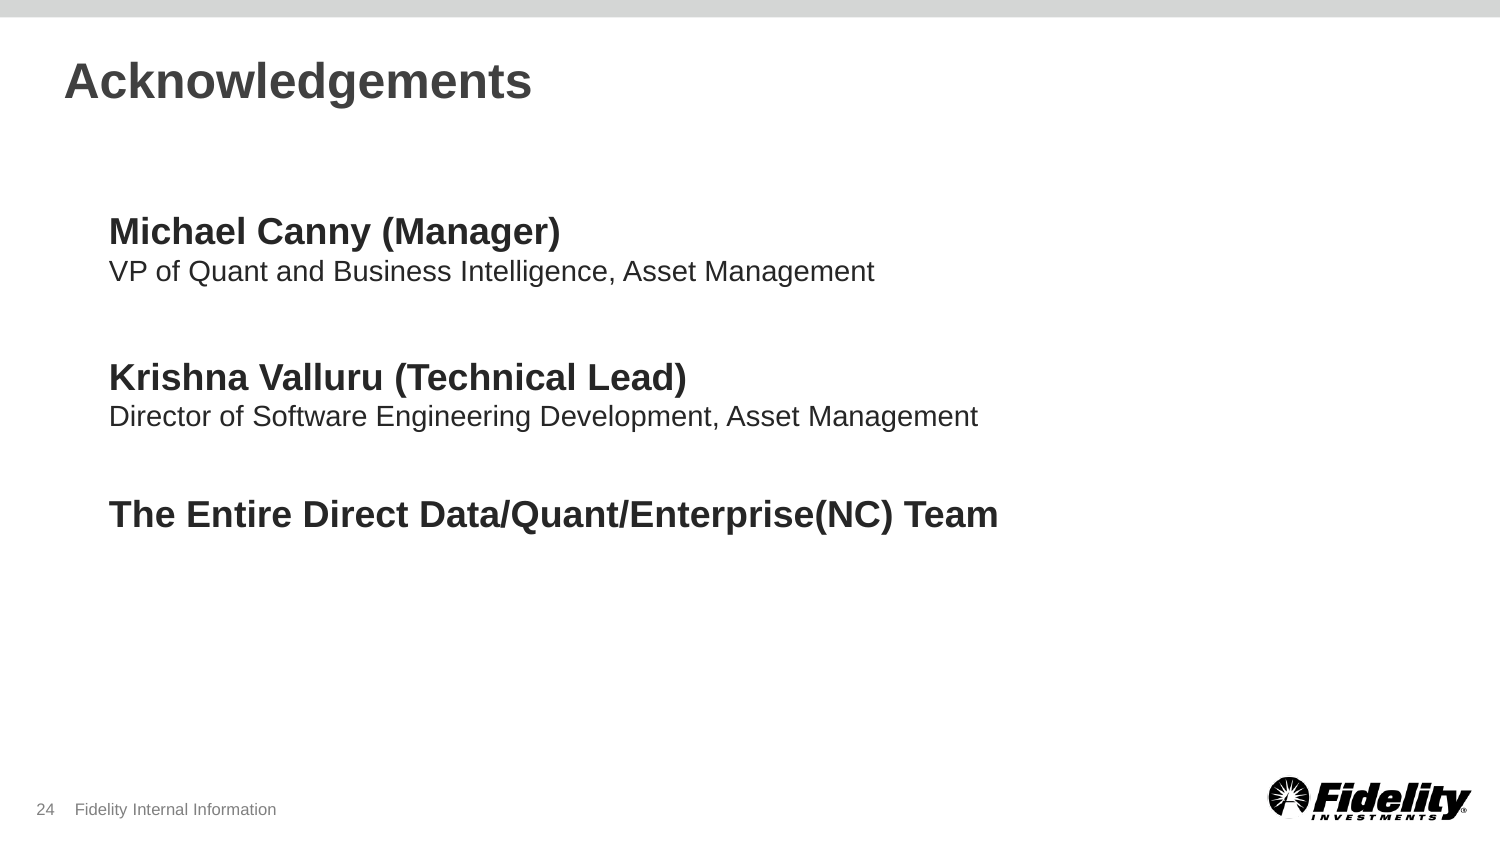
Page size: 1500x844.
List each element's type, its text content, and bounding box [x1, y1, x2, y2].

text_box Michael Canny (Manager) VP of Quant and Business Intelligence, Asset Management [94, 199, 903, 295]
picture [1251, 751, 1487, 840]
text_box The Entire Direct Data/Quant/Enterprise(NC) Team [94, 482, 1055, 542]
title Acknowledgements [48, 41, 1447, 117]
text_box Krishna Valluru (Technical Lead) Director of Software Engineering Development, Asset Management [94, 345, 996, 440]
slide_number 24 [21, 793, 76, 826]
